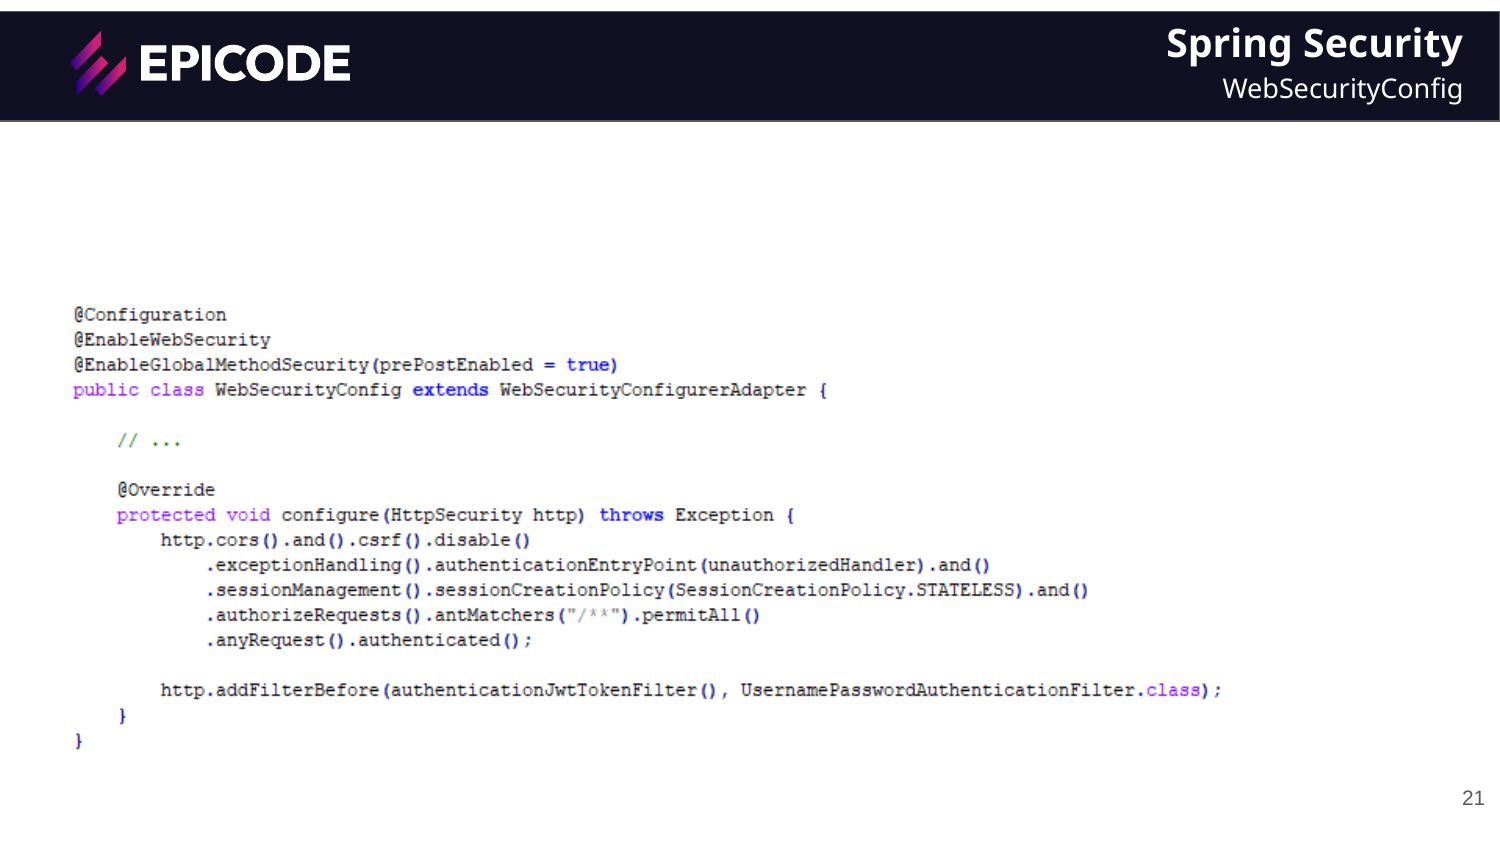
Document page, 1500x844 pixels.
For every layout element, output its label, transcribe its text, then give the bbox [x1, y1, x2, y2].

picture [69, 30, 350, 96]
text_box Spring Security [684, 3, 1479, 56]
picture [58, 298, 1248, 766]
text_box WebSecurityConfig [684, 56, 1479, 109]
slide_number 21 [1409, 764, 1500, 830]
